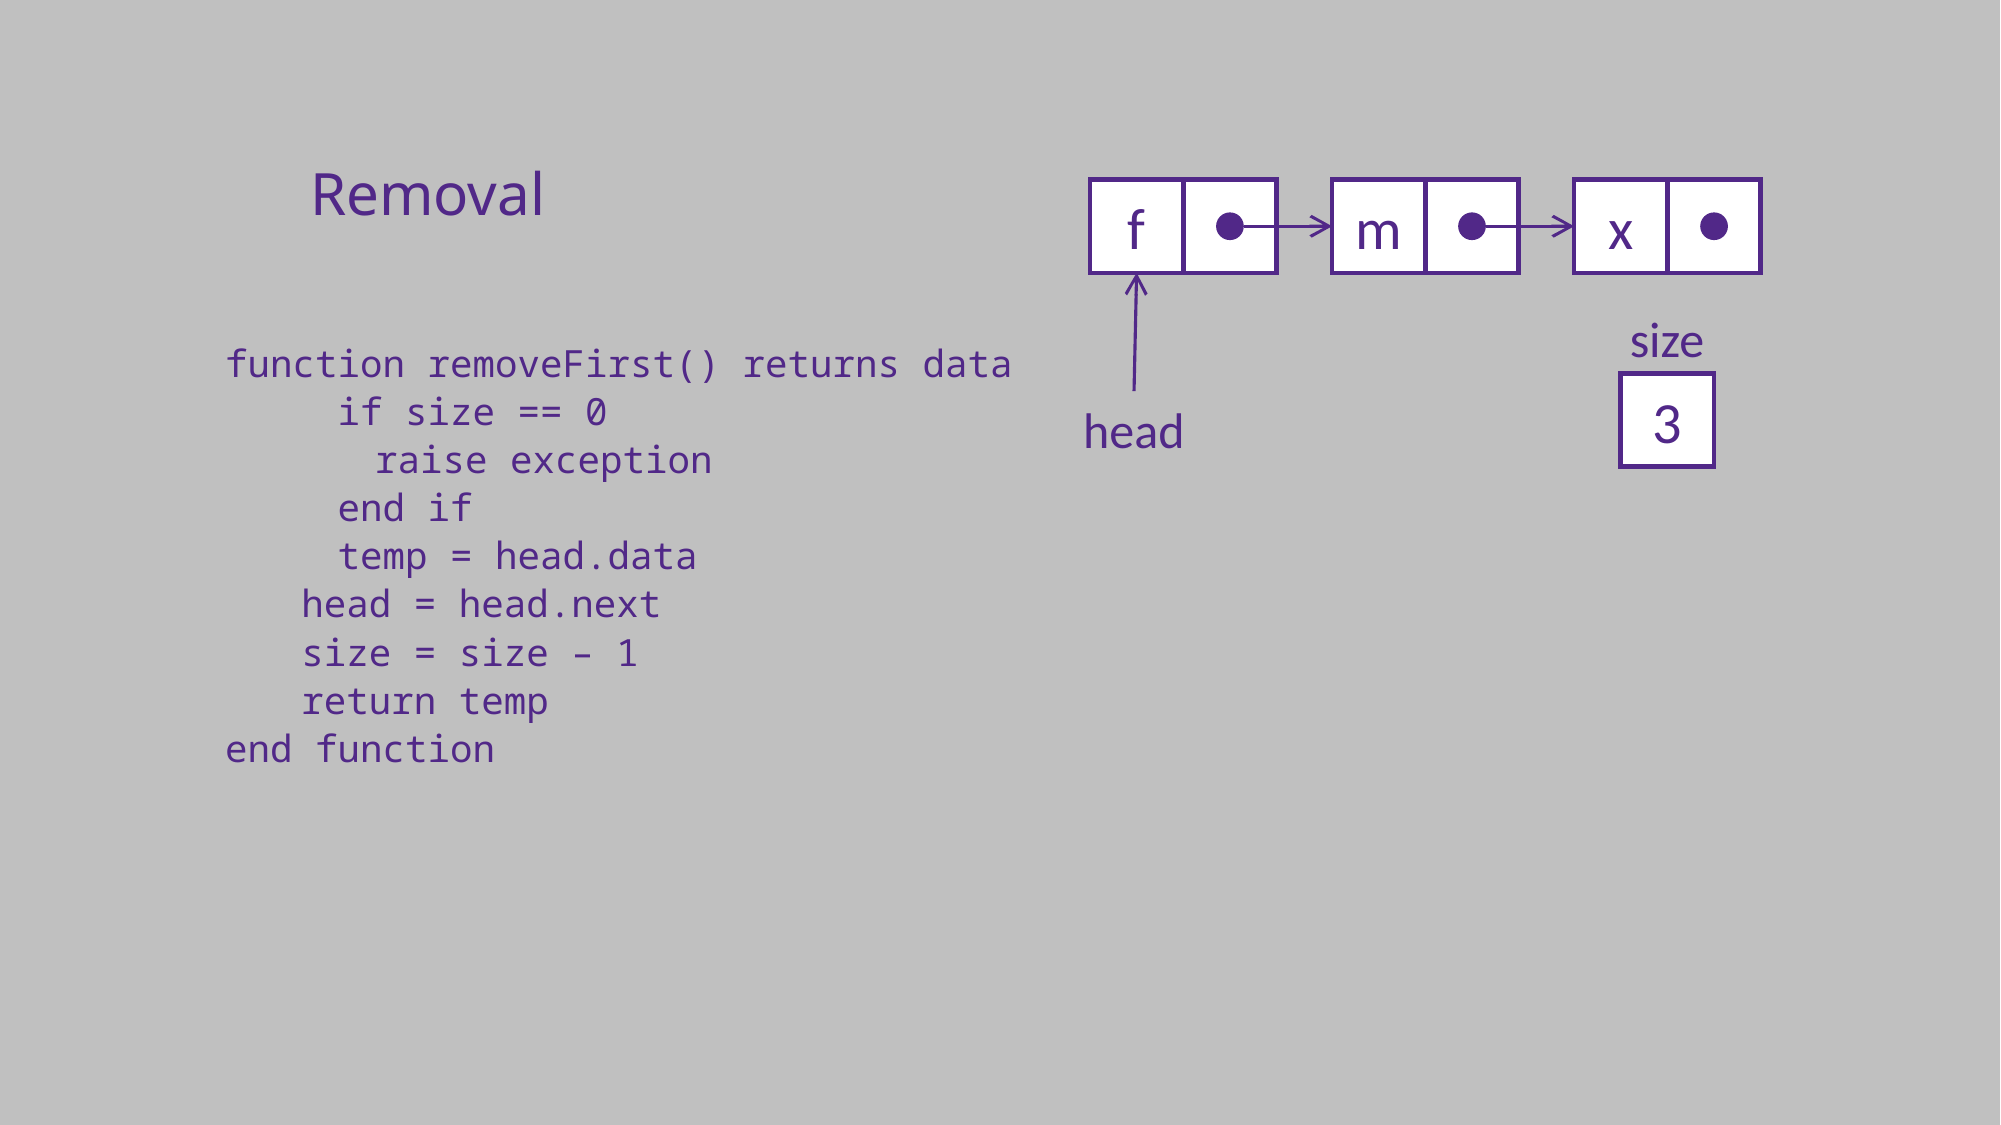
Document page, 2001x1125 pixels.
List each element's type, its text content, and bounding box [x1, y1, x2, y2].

text_box function removeFirst() returns data if size == 0 raise exception end if temp = head.data head = head.next size = size – 1 return temp end function [136, 329, 1137, 778]
text_box size [1615, 299, 1720, 375]
text_box head [1137, 392, 1200, 466]
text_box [1574, 179, 1761, 273]
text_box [1090, 179, 1333, 392]
text_box Removal [295, 149, 576, 235]
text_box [1332, 179, 1574, 273]
text_box 3 [1620, 375, 1715, 468]
